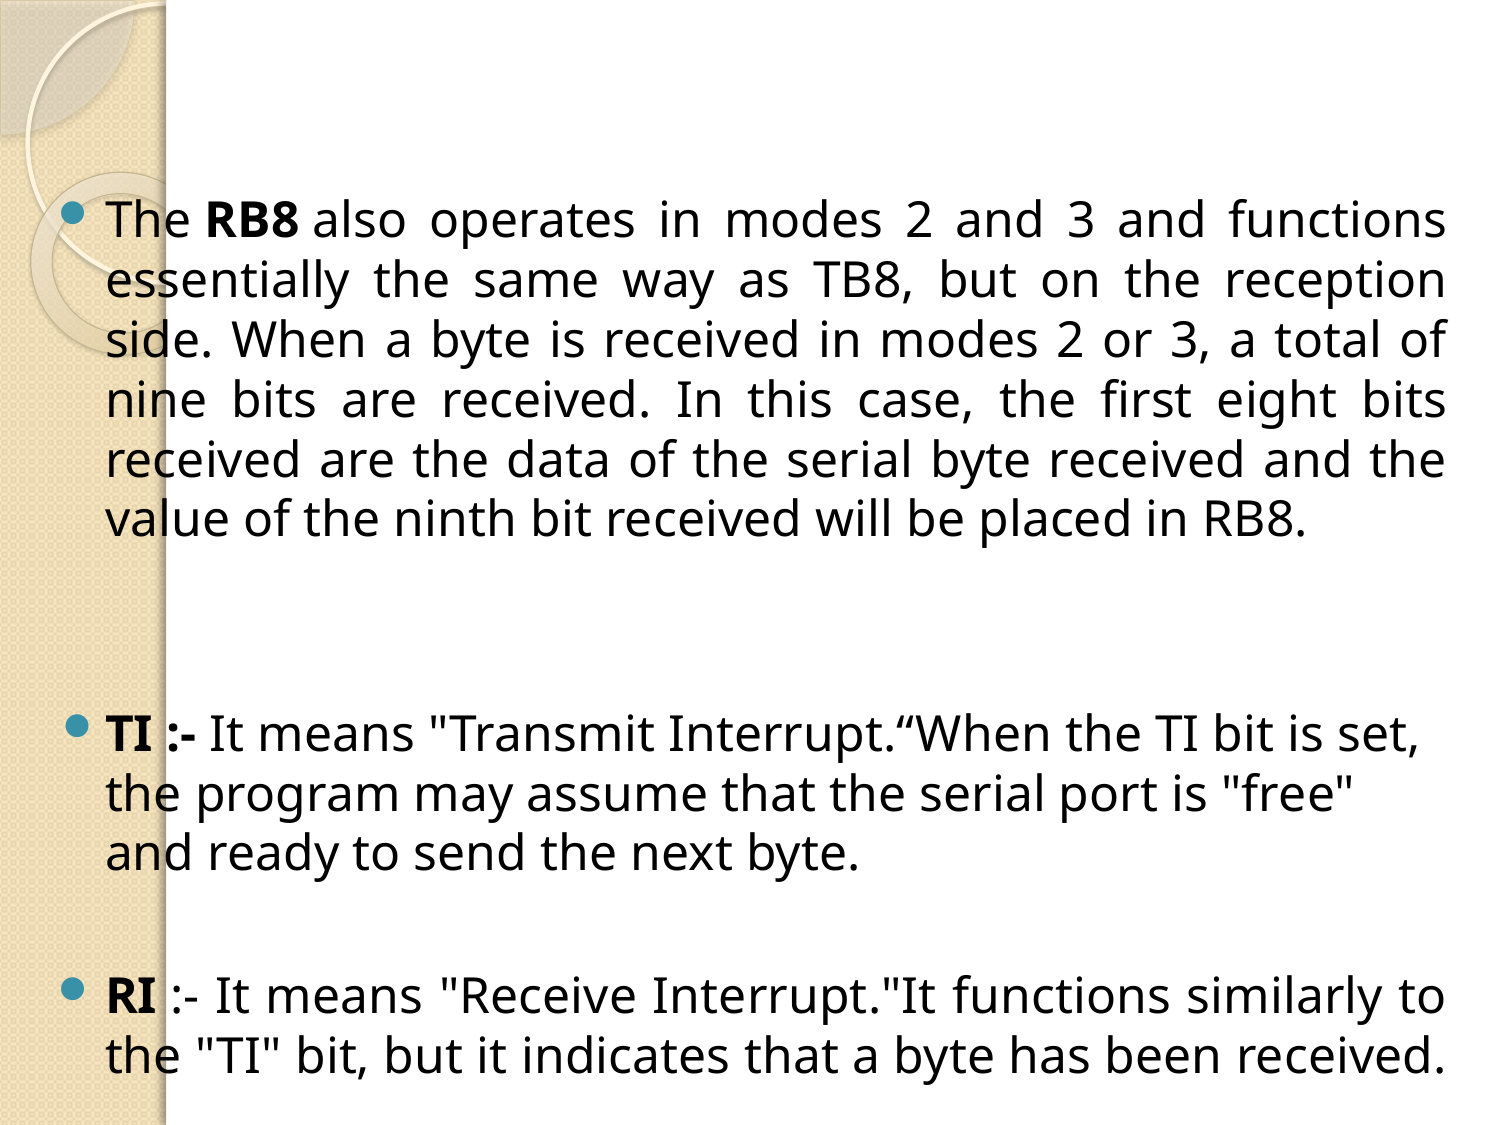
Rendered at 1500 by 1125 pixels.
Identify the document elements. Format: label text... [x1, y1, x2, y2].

list The RB8 also operates in modes 2 and 3 and functions essentially the same way as TB8, but on the reception side. When a byte is received in modes 2 or 3, a total of nine bits are received. In this case, the first eight bits received are the data of the serial byte received and the value of the ninth bit received will be placed in RB8. TI :- It means "Transmit Interrupt.“When the TI bit is set, the program may assume that the serial port is "free" and ready to send the next byte. RI :- It means "Receive Interrupt."It functions similarly to the "TI" bit, but it indicates that a byte has been received. [35, 46, 1465, 1125]
